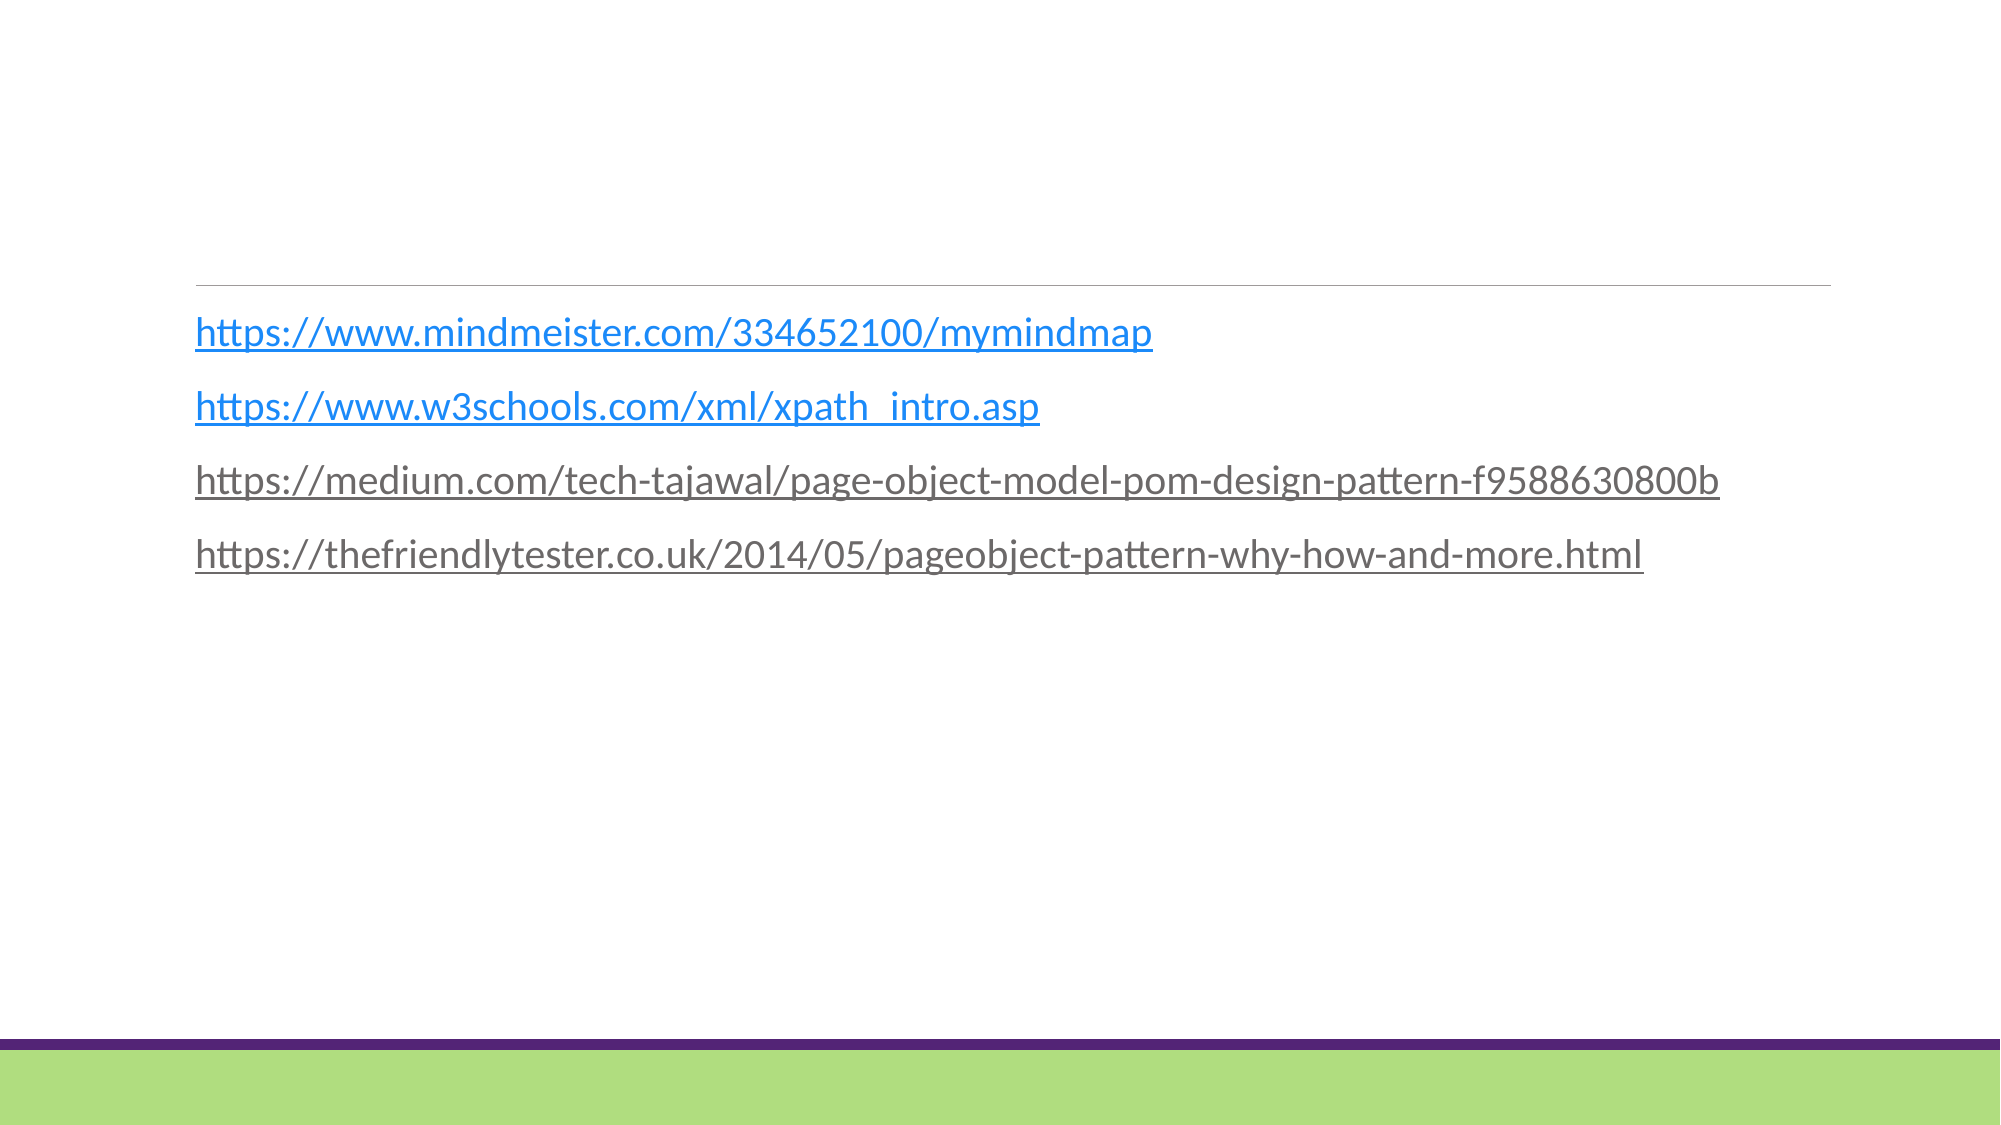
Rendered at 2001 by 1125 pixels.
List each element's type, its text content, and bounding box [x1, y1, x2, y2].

list https://www.mindmeister.com/334652100/mymindmap https://www.w3schools.com/xml/xpath_intro.asp https://medium.com/tech-tajawal/page-object-model-pom-design-pattern-f9588630800b https://thefriendlytester.co.uk/2014/05/pageobject-pattern-why-how-and-more.html [180, 302, 1830, 963]
